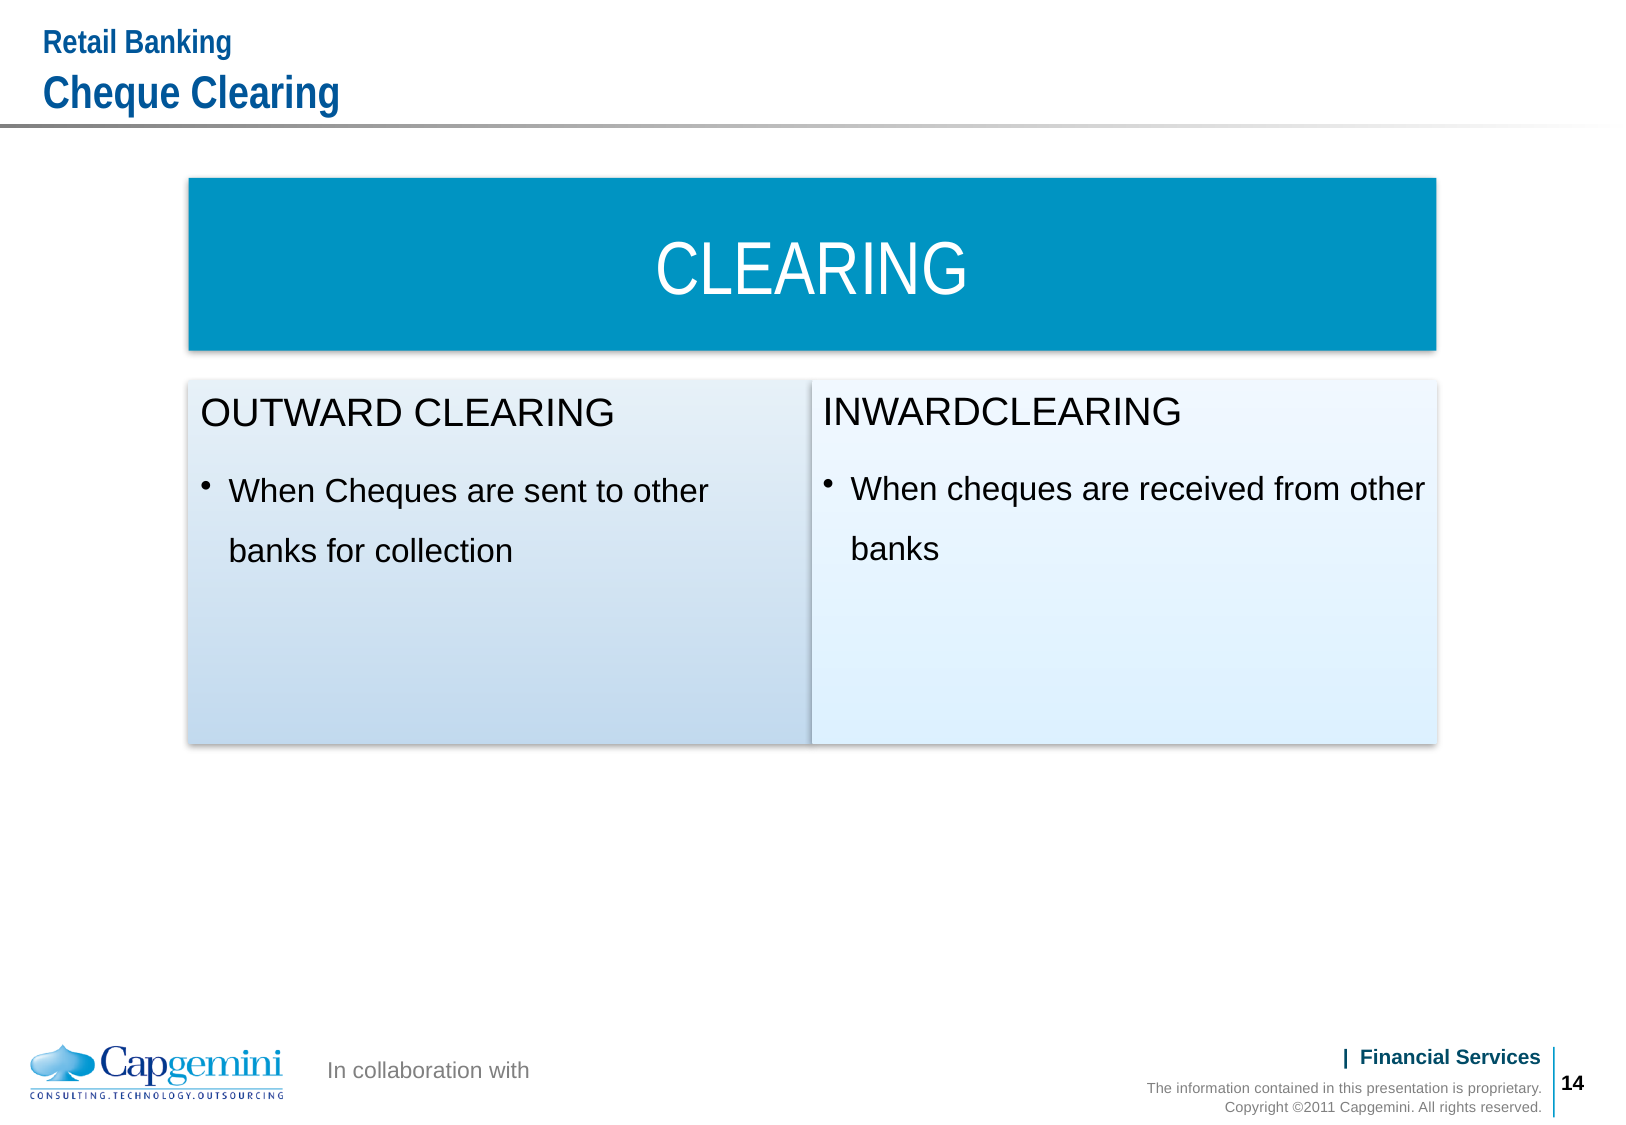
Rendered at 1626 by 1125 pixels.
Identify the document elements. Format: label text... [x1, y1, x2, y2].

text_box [188, 380, 811, 745]
picture [28, 1043, 285, 1100]
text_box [188, 177, 1437, 351]
title Retail Banking Cheque Clearing [42, 34, 1592, 126]
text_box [812, 380, 1437, 745]
